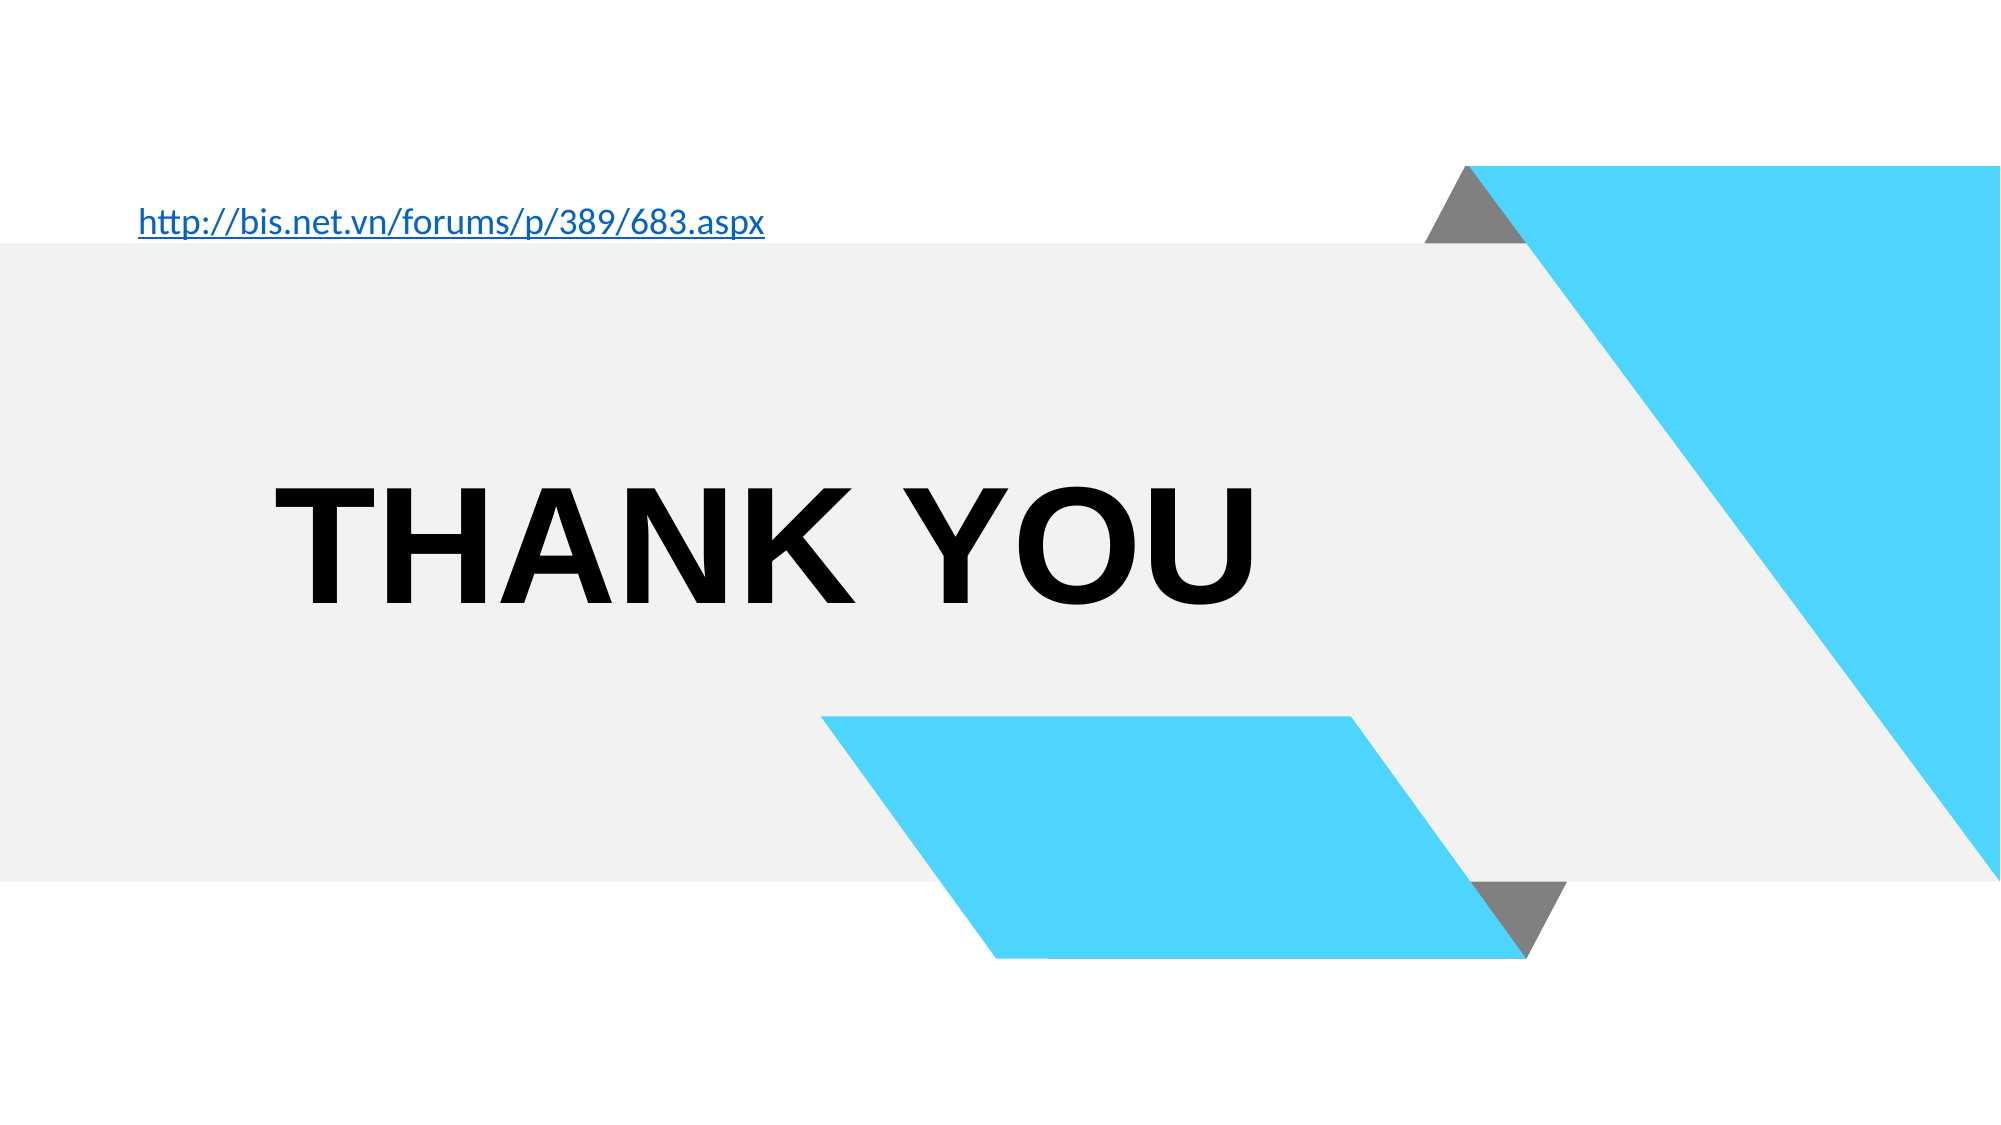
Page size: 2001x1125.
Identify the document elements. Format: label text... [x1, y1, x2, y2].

text_box [0, 243, 1999, 882]
text_box http://bis.net.vn/forums/p/389/683.aspx [123, 189, 781, 250]
text_box [1472, 882, 1567, 958]
text_box Thank you [57, 437, 1527, 638]
text_box [1424, 166, 1525, 243]
text_box [820, 716, 1527, 959]
text_box [1469, 166, 2000, 882]
